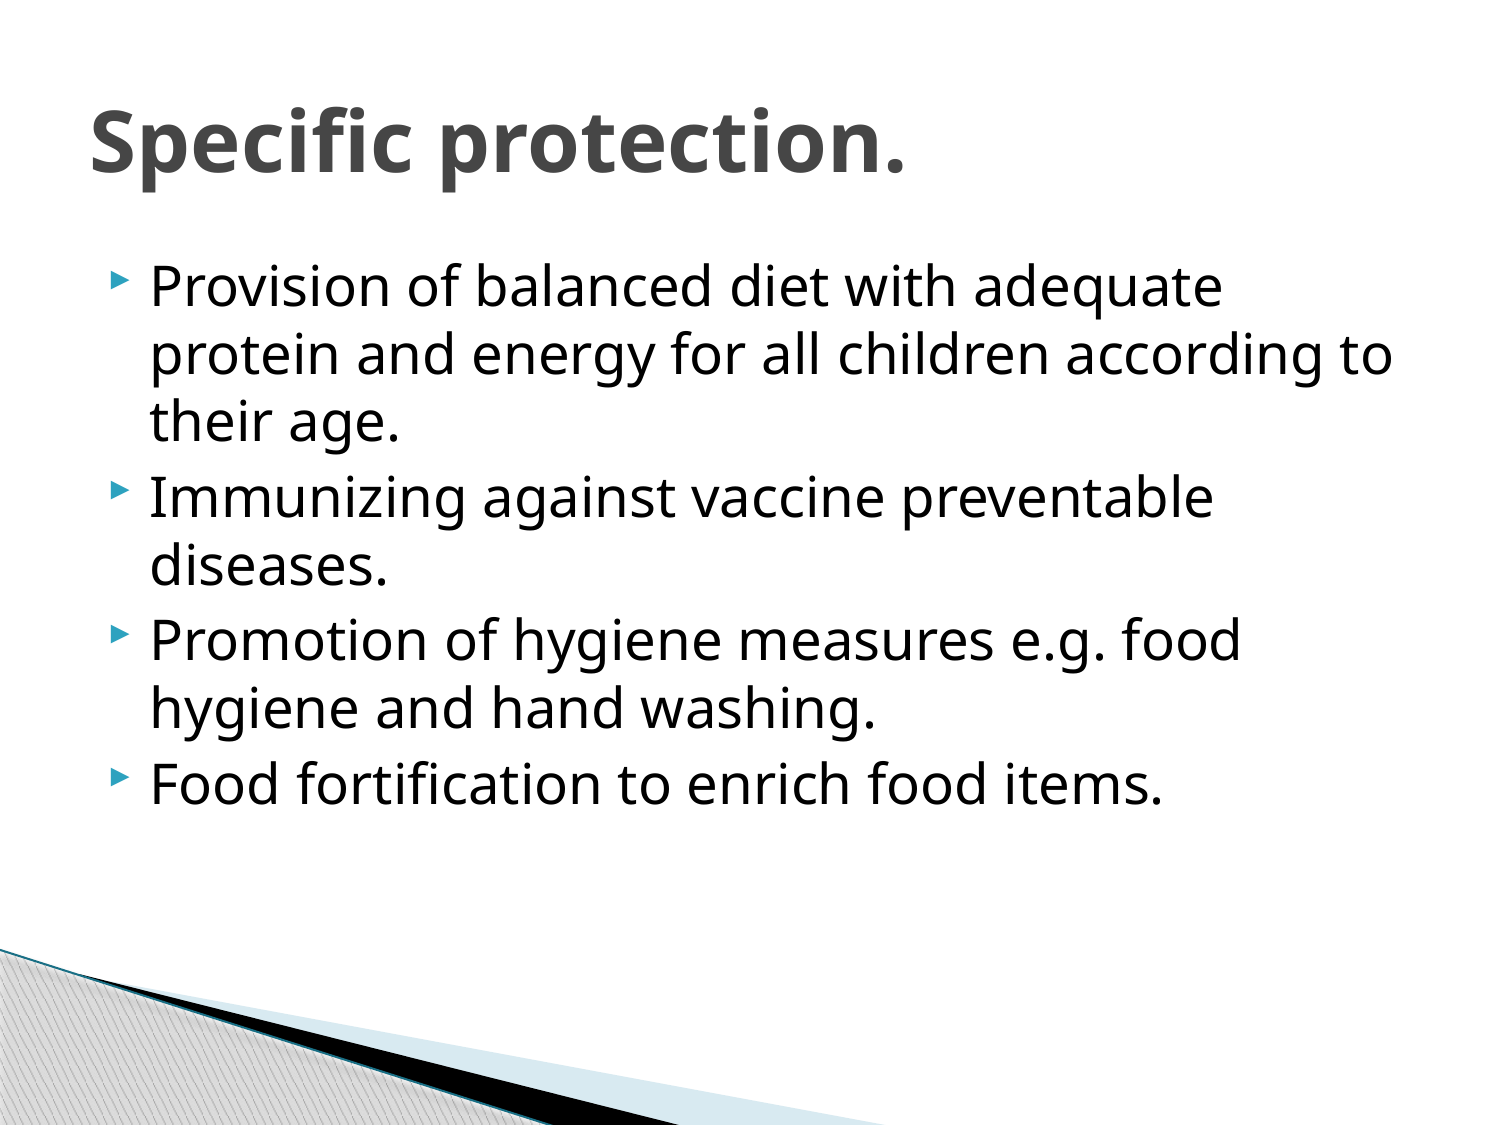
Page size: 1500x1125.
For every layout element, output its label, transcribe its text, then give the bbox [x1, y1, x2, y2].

list Provision of balanced diet with adequate protein and energy for all children according to their age. Immunizing against vaccine preventable diseases. Promotion of hygiene measures e.g. food hygiene and hand washing. Food fortification to enrich food items. [75, 243, 1425, 986]
title Specific protection. [75, 45, 1425, 233]
